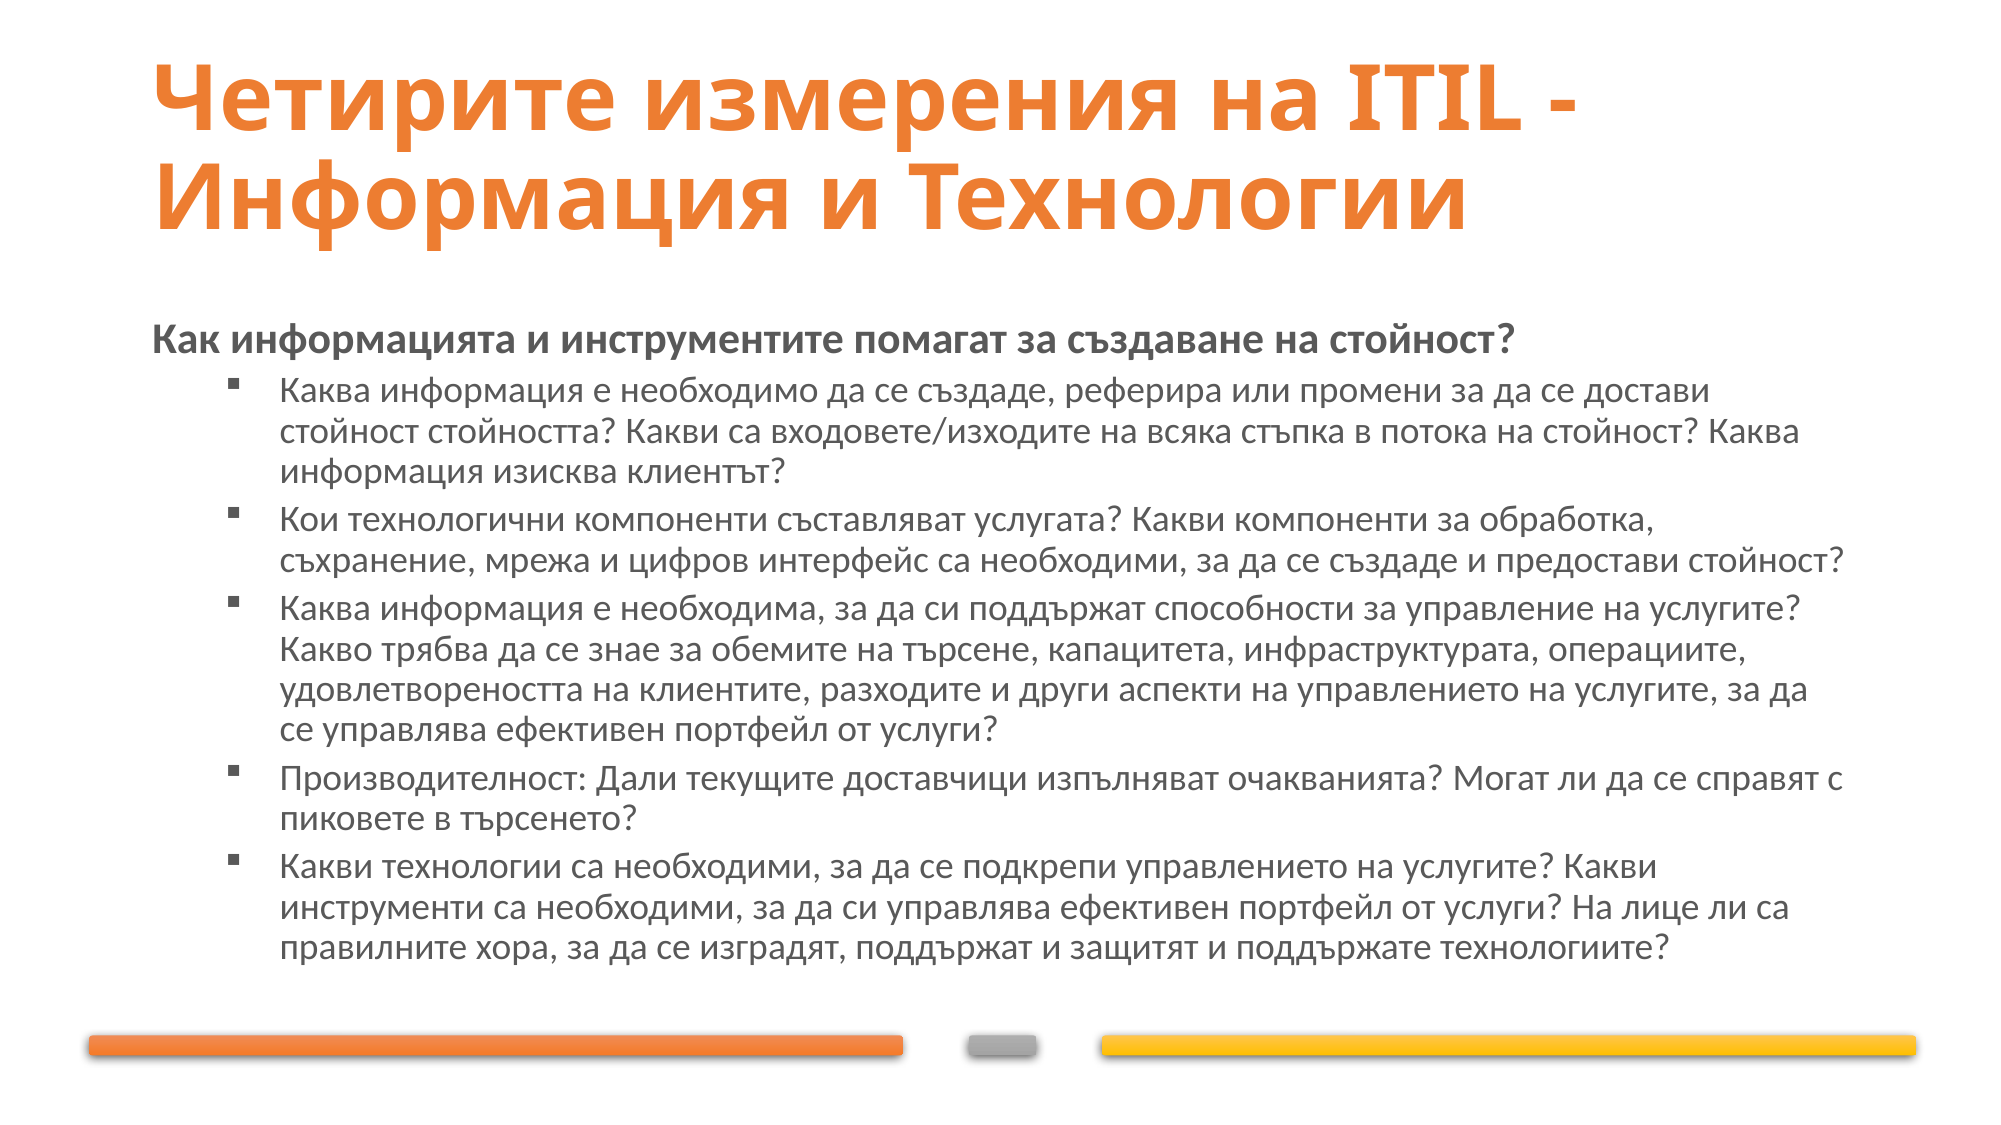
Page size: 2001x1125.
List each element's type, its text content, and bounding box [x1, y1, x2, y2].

list Как информацията и инструментите помагат за създаване на стойност? Каква информация е необходимо да се създаде, реферира или промени за да се достави стойност стойността? Какви са входовете/изходите на всяка стъпка в потока на стойност? Каква информация изисква клиентът? Кои технологични компоненти съставляват услугата? Какви компоненти за обработка, съхранение, мрежа и цифров интерфейс са необходими, за да се създаде и предостави стойност? Каква информация е необходима, за да си поддържат способности за управление на услугите? Какво трябва да се знае за обемите на търсене, капацитета, инфраструктурата, операциите, удовлетвореността на клиентите, разходите и други аспекти на управлението на услугите, за да се управлява ефективен портфейл от услуги? Производителност: Дали текущите доставчици изпълняват очакванията? Могат ли да се справят с пиковете в търсенето? Какви технологии са необходими, за да се подкрепи управлението на услугите? Какви инструменти са необходими, за да си управлява ефективен портфейл от услуги? На лице ли са правилните хора, за да се изградят, поддържат и защитят и поддържате технологиите? [137, 307, 1863, 1014]
title Четирите измерения на ITIL - Информация и Технологии [137, 41, 1863, 259]
